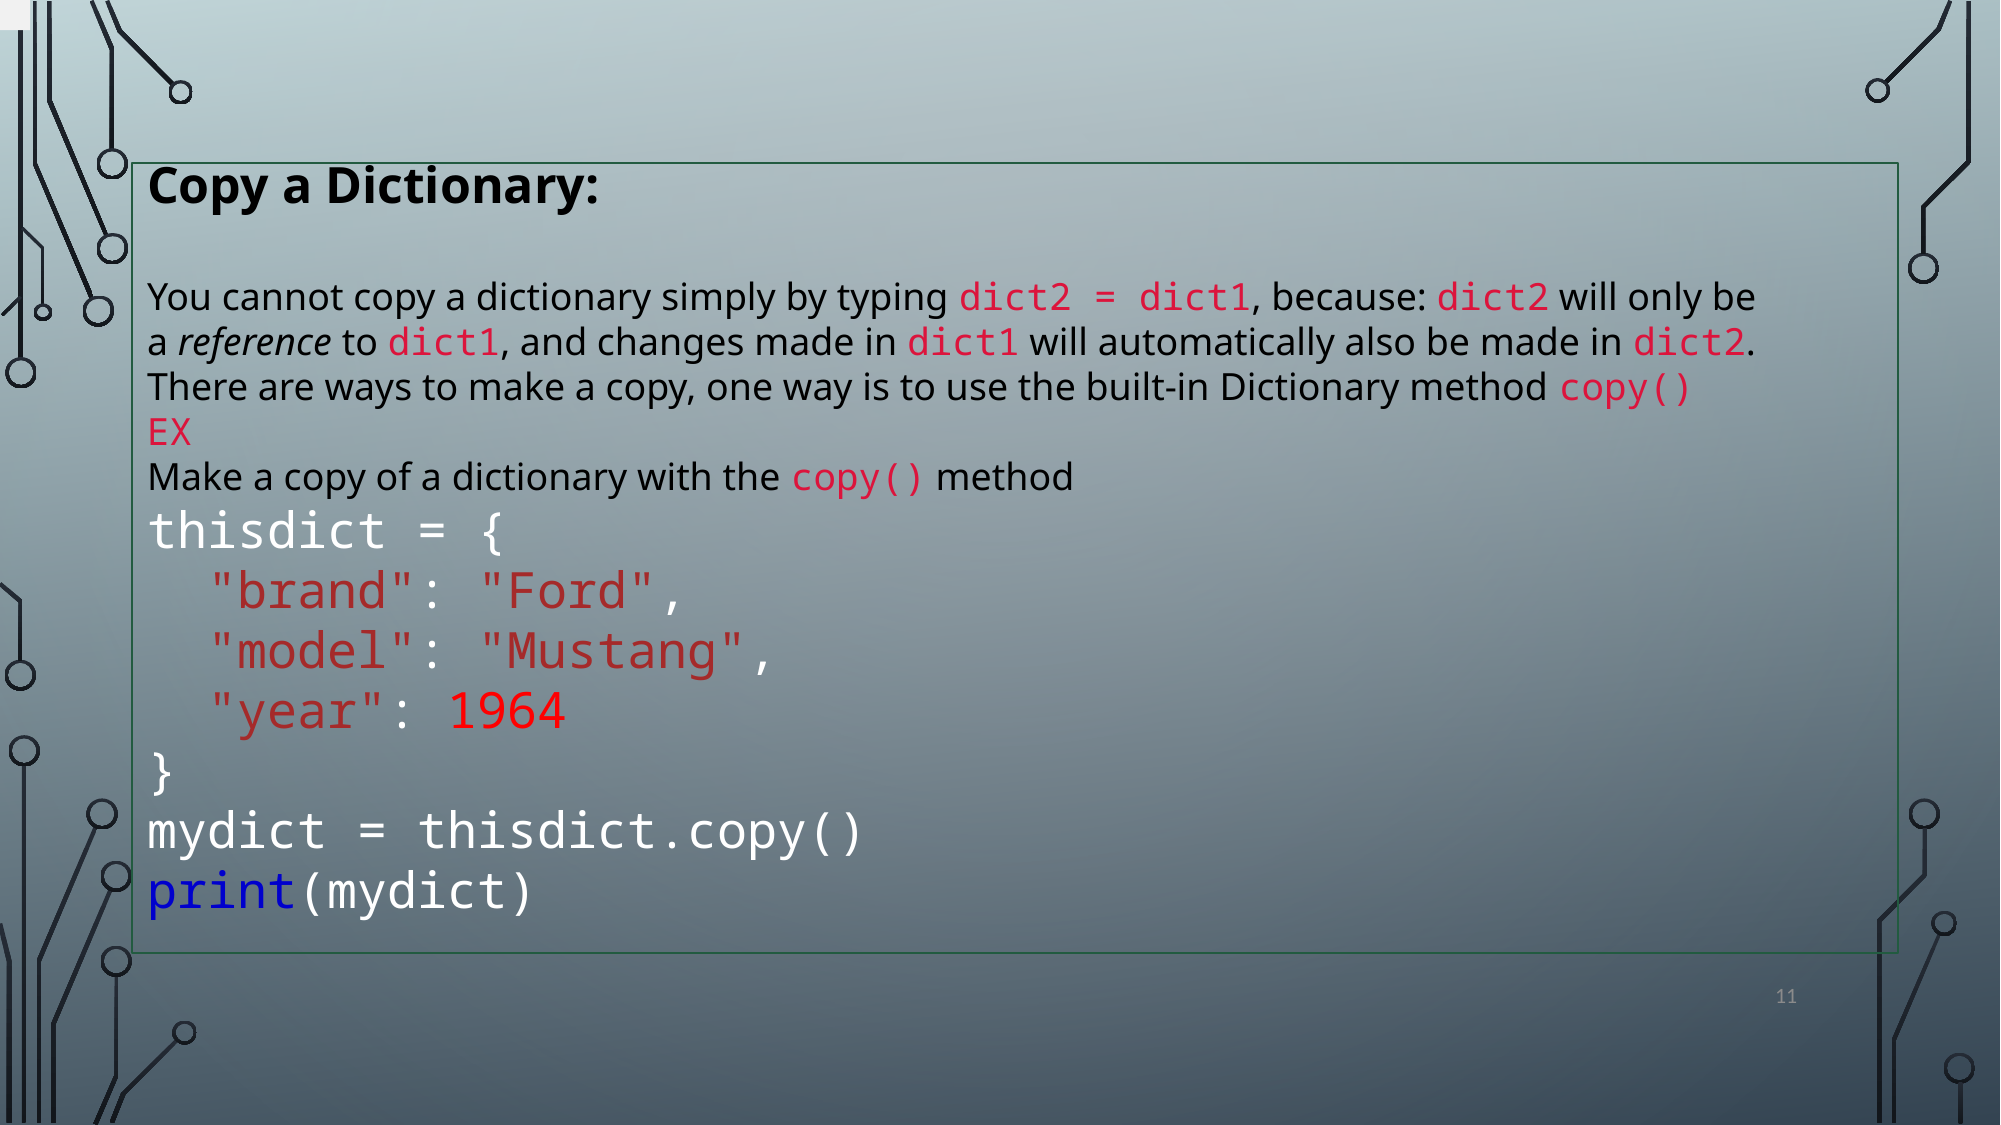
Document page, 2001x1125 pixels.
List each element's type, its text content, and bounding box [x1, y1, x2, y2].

text_box [0, 0, 31, 31]
slide_number 11 [1685, 965, 1813, 1025]
text_box Copy a Dictionary: You cannot copy a dictionary simply by typing dict2 = dict1, because: dict2 will only be a reference to dict1, and changes made in dict1 will automatically also be made in dict2. There are ways to make a copy, one way is to use the built-in Dictionary method copy() EX Make a copy of a dictionary with the copy() method thisdict = { "brand": "Ford", "model": "Mustang", "year": 1964 } mydict = thisdict.copy() print(mydict) [131, 162, 1899, 954]
